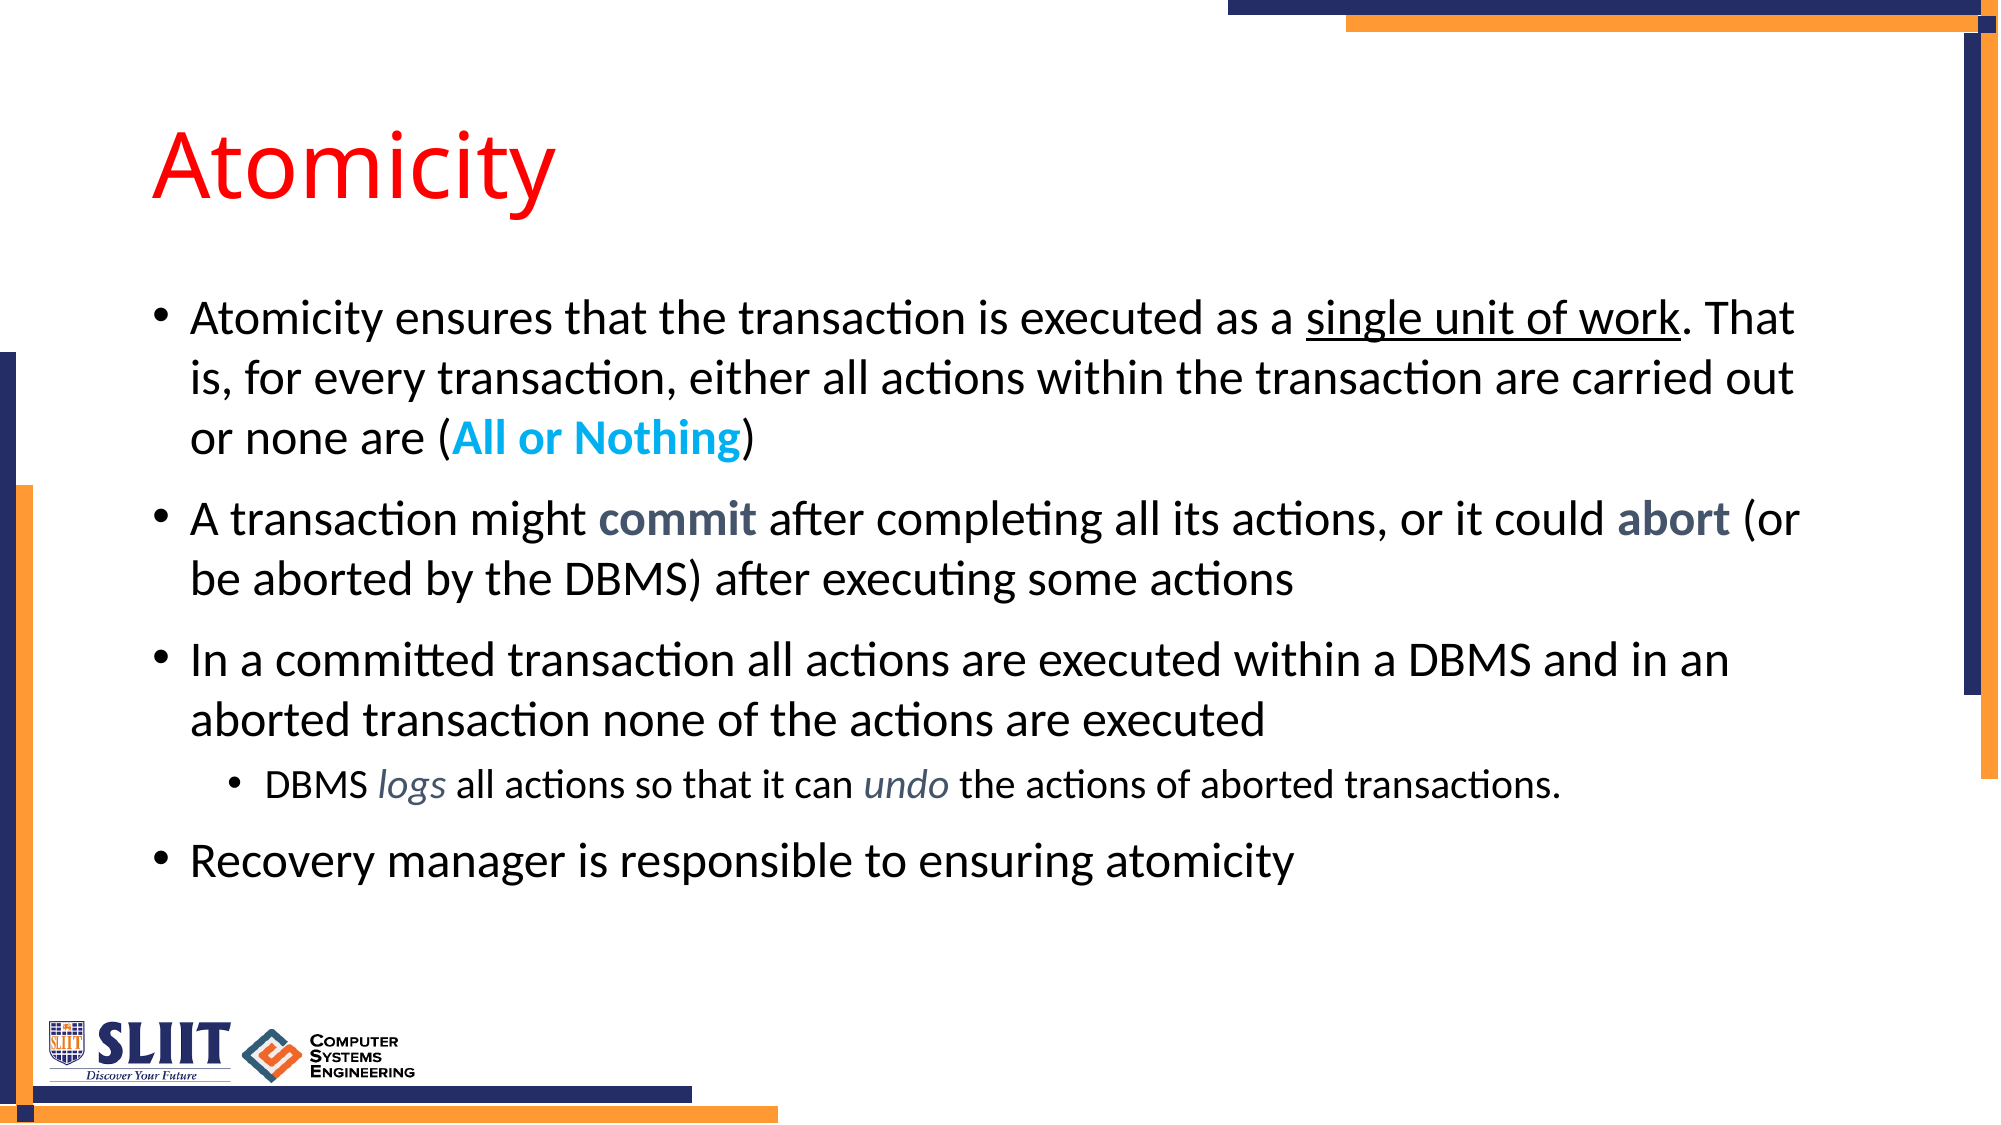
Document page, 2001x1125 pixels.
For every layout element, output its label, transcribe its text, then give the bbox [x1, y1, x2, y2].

title Atomicity [137, 59, 1863, 278]
picture [240, 1048, 422, 1085]
picture [49, 1021, 231, 1082]
list Atomicity ensures that the transaction is executed as a single unit of work. That is, for every transaction, either all actions within the transaction are carried out or none are (All or Nothing) A transaction might commit after completing all its actions, or it could abort (or be aborted by the DBMS) after executing some actions In a committed transaction all actions are executed within a DBMS and in an aborted transaction none of the actions are executed DBMS logs all actions so that it can undo the actions of aborted transactions. Recovery manager is responsible to ensuring atomicity [137, 278, 1837, 1048]
